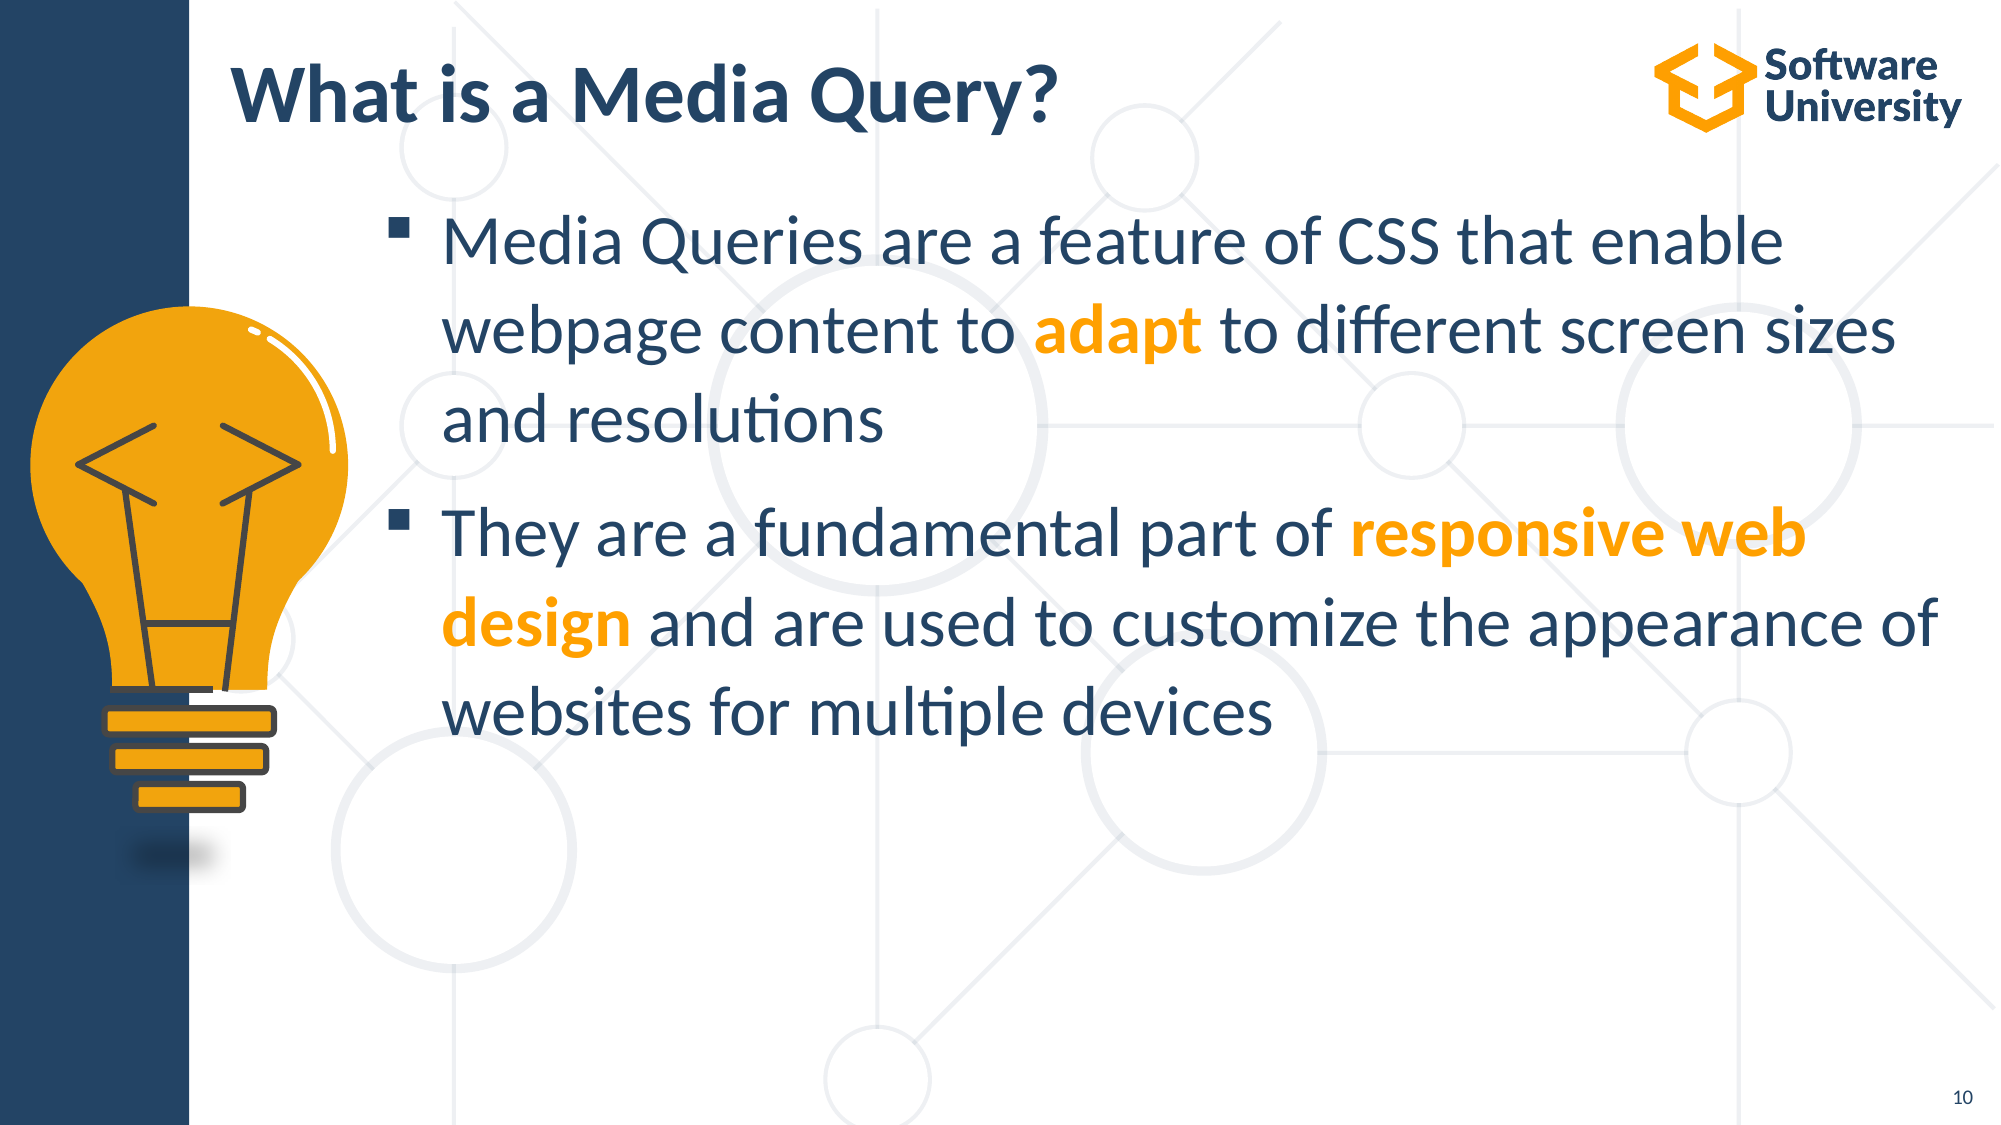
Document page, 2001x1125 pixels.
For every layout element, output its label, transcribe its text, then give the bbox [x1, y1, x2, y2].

picture [1641, 31, 1973, 145]
title What is a Media Query? [212, 16, 1628, 162]
text_box 10 [1927, 1067, 1989, 1117]
list Media Queries are a feature of CSS that enable webpage content to adapt to different screen sizes and resolutions They are a fundamental part of responsive web design and are used to customize the appearance of websites for multiple devices [365, 183, 1968, 1094]
